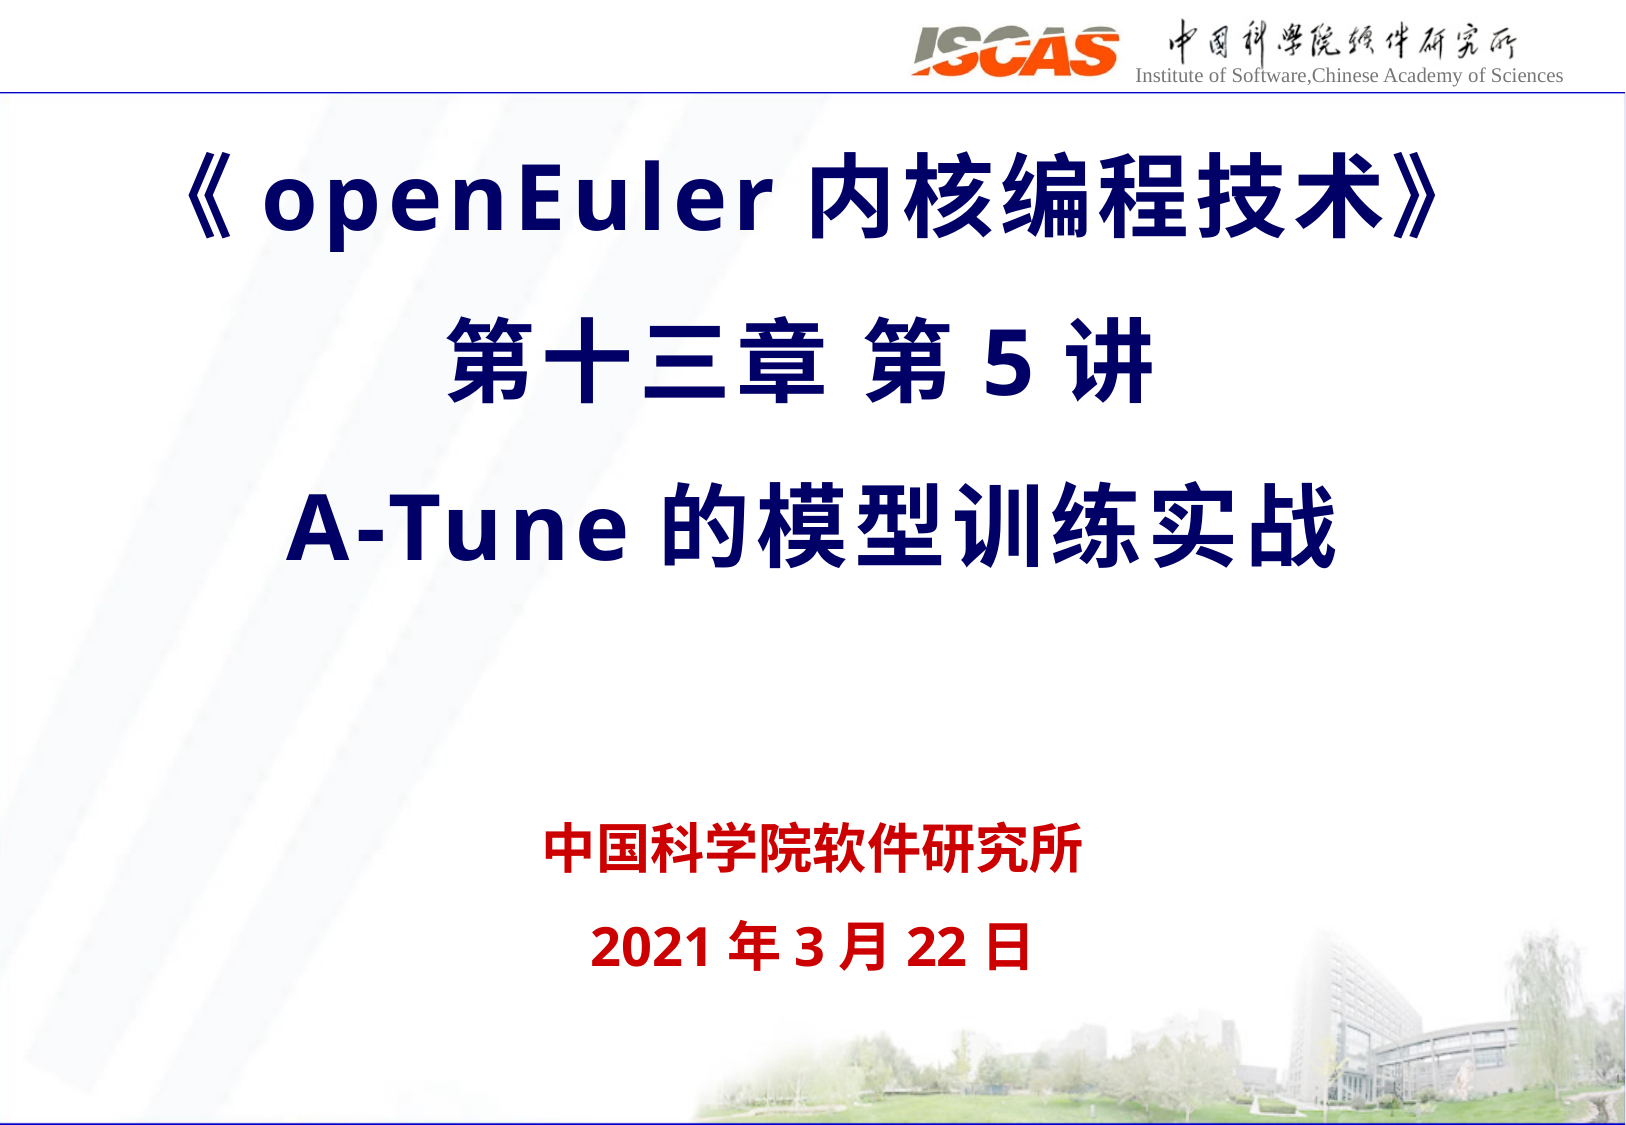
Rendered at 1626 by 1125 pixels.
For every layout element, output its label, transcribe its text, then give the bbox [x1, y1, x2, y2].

text_box 《openEuler内核编程技术》 第十三章 第5讲 A-Tune的模型训练实战 [0, 231, 1625, 587]
text_box 中国科学院软件研究所 2021年3月22日 [0, 775, 1625, 988]
picture [1166, 15, 1519, 71]
picture [0, 92, 1626, 1125]
picture [907, 18, 1132, 87]
